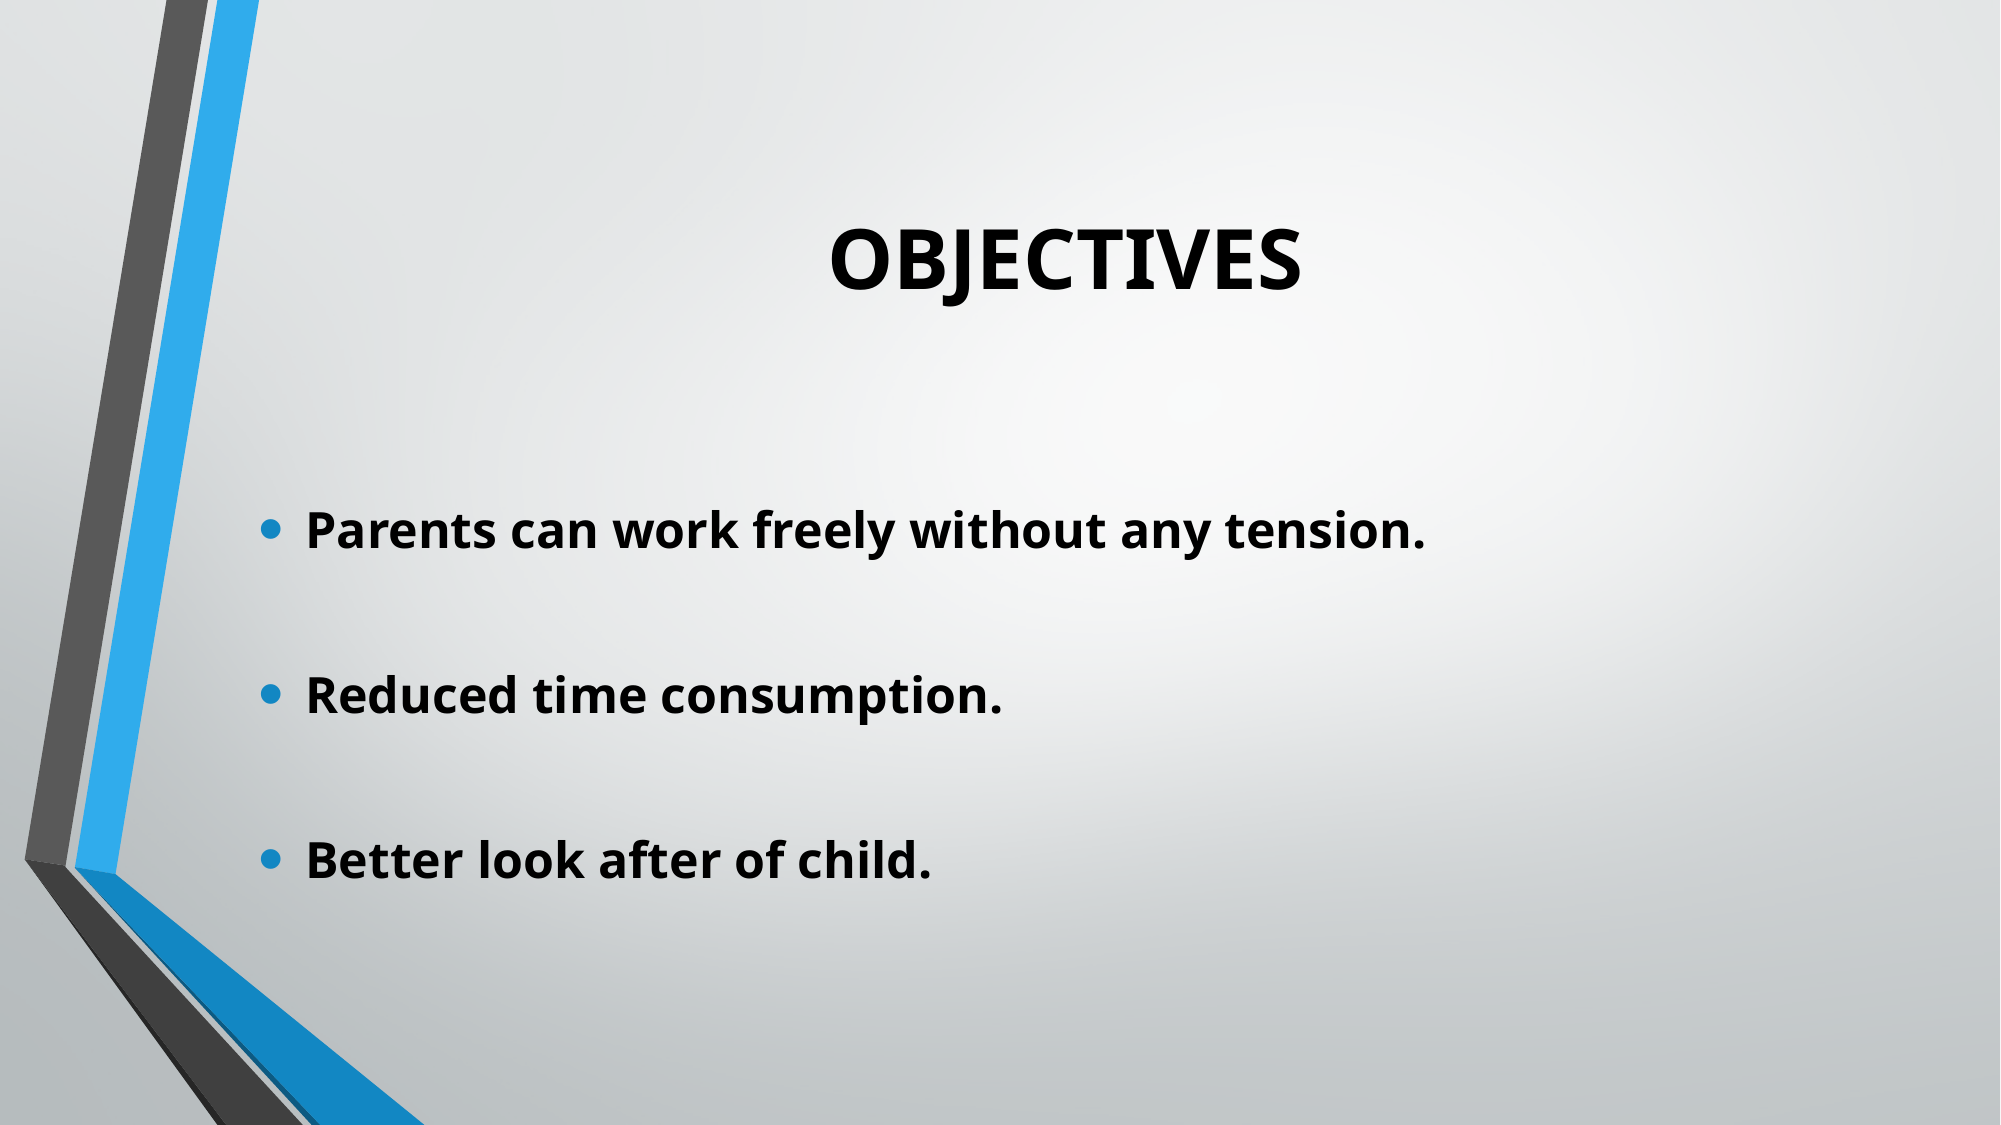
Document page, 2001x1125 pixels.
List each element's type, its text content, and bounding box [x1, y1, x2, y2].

title OBJECTIVES [243, 112, 1887, 400]
list Parents can work freely without any tension. Reduced time consumption. Better look after of child. [243, 437, 1887, 950]
